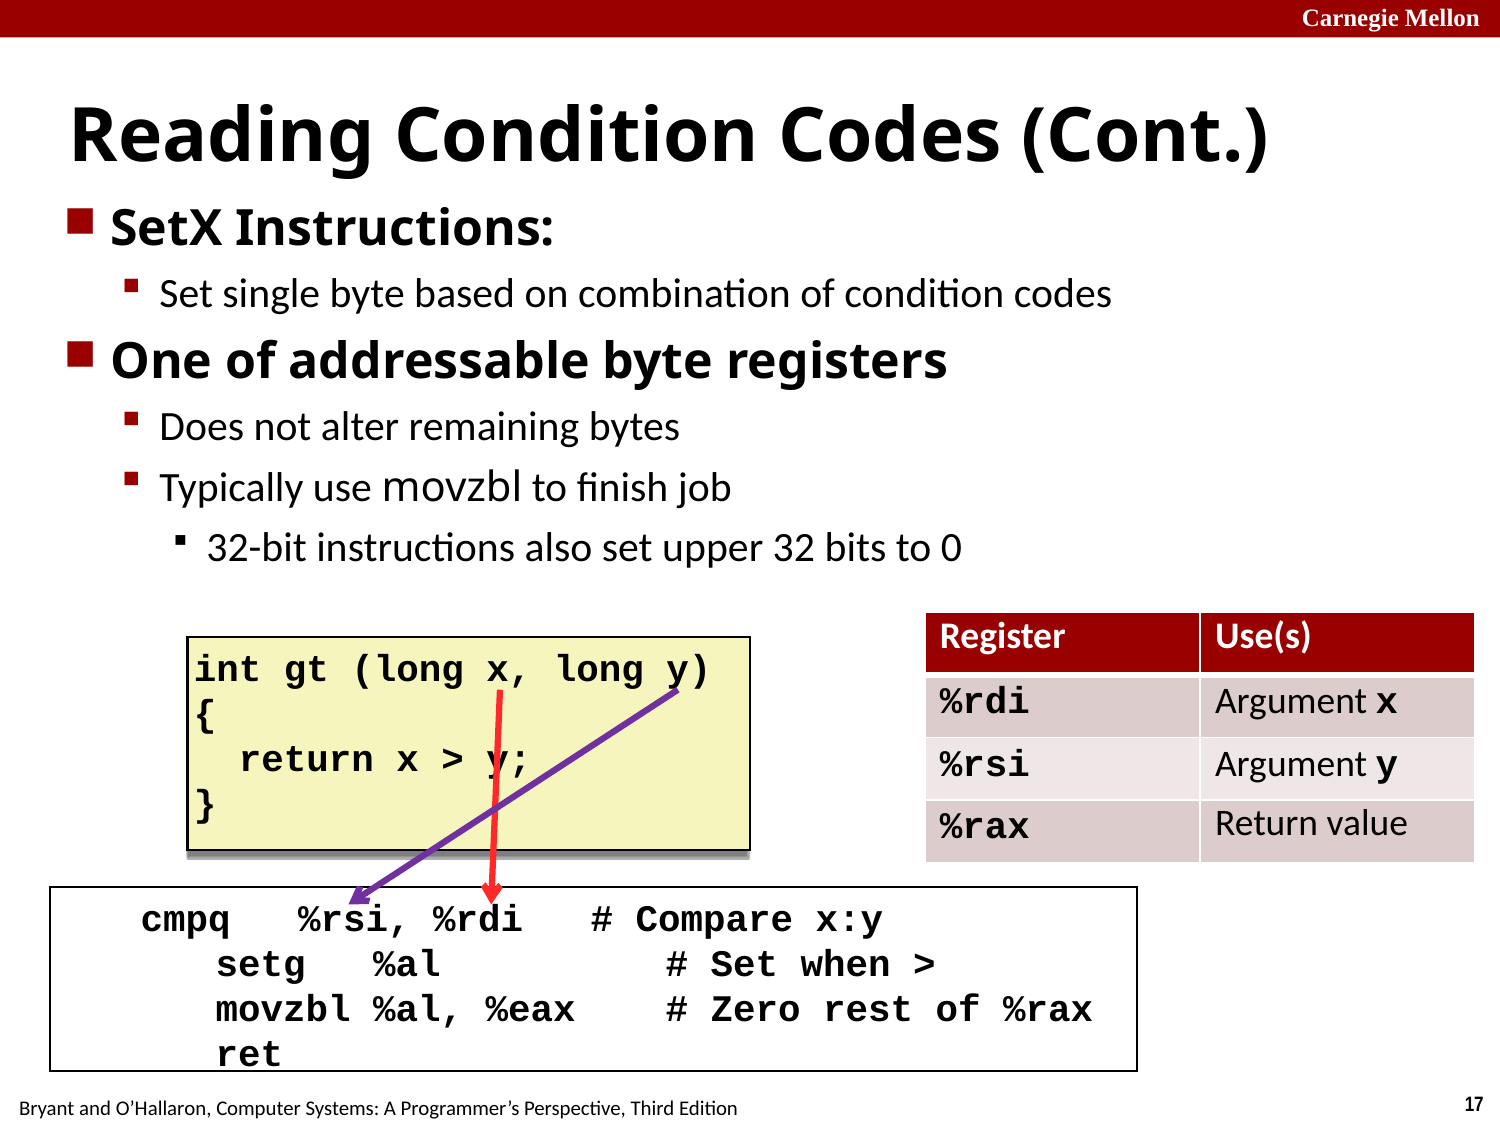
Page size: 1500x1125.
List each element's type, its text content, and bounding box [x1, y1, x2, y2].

table_cell %rsi [926, 738, 1199, 799]
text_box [348, 689, 679, 905]
table_header Register [926, 613, 1199, 672]
text_box int gt (long x, long y) { return x > y; } [187, 637, 750, 850]
text_box cmpq %rsi, %rdi # Compare x:y setg %al # Set when > movzbl %al, %eax # Zero rest of %rax ret [50, 887, 1138, 1071]
table_header Use(s) [1201, 613, 1474, 672]
table_cell Argument y [1201, 738, 1474, 799]
list SetX Instructions: Set single byte based on combination of condition codes One of addressable byte registers Does not alter remaining bytes Typically use movzbl to finish job 32-bit instructions also set upper 32 bits to 0 [62, 189, 1146, 736]
table_cell %rdi [926, 678, 1199, 737]
title Reading Condition Codes (Cont.) [62, 37, 1438, 226]
table_cell Return value [1201, 801, 1474, 862]
table_cell Argument x [1201, 678, 1474, 737]
table_cell %rax [926, 801, 1199, 862]
